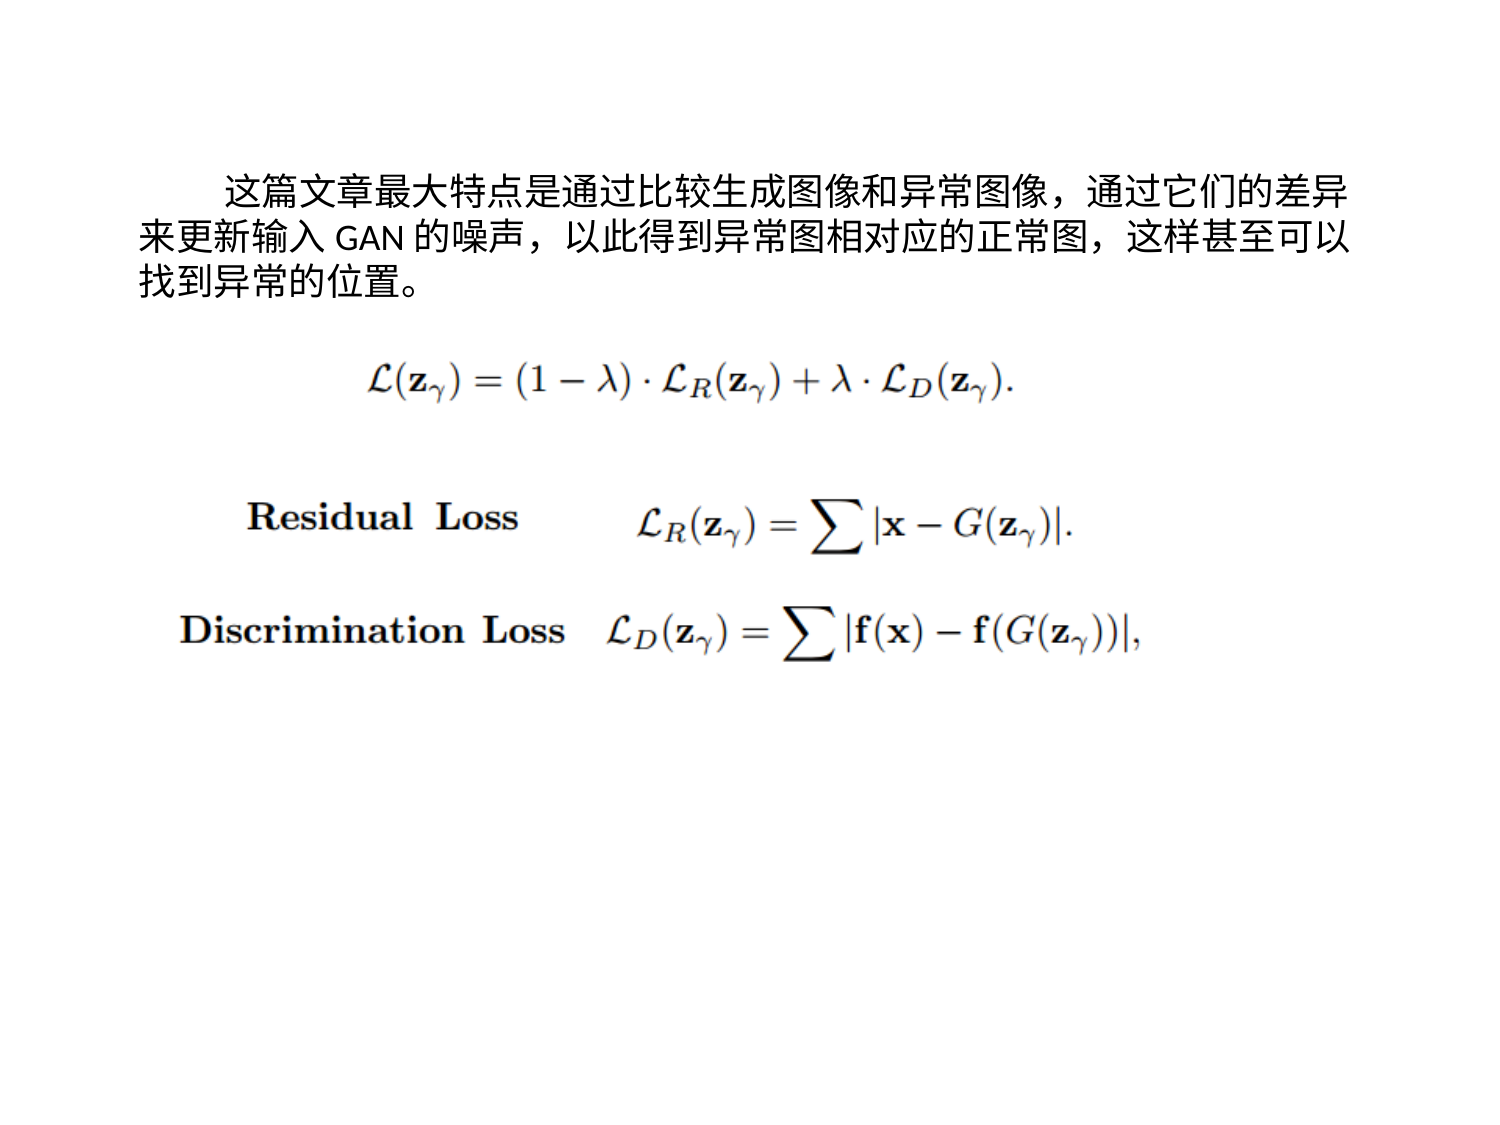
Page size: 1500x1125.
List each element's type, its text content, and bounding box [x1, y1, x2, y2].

text_box 这篇文章最大特点是通过比较生成图像和异常图像，通过它们的差异来更新输入GAN的噪声，以此得到异常图相对应的正常图，这样甚至可以找到异常的位置。 [123, 160, 1376, 311]
picture [159, 594, 1165, 673]
picture [234, 479, 532, 537]
picture [348, 337, 1037, 418]
picture [595, 479, 1106, 562]
